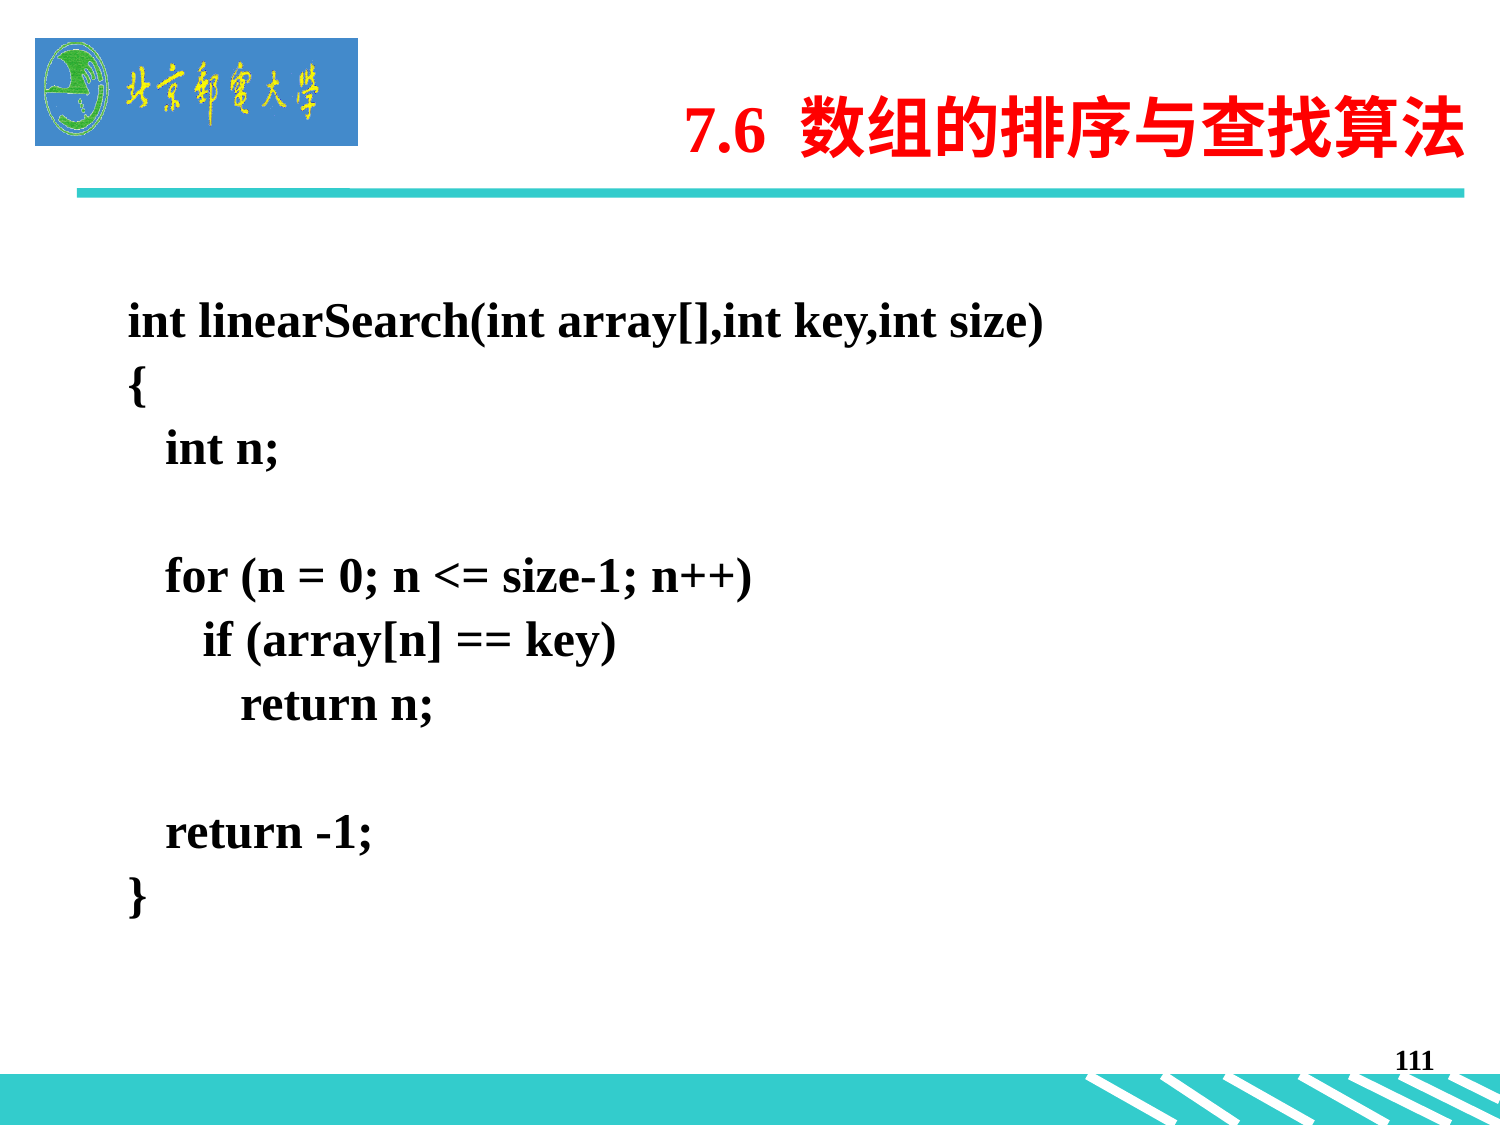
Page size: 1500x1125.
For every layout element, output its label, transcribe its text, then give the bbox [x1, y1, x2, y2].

title 7.6 数组的排序与查找算法 [207, 66, 1483, 185]
list int linearSearch(int array[],int key,int size) { int n; for (n = 0; n <= size-1; n++) if (array[n] == key) return n; return -1; } [112, 216, 1388, 973]
picture [34, 37, 358, 146]
slide_number 111 [1137, 1037, 1450, 1113]
